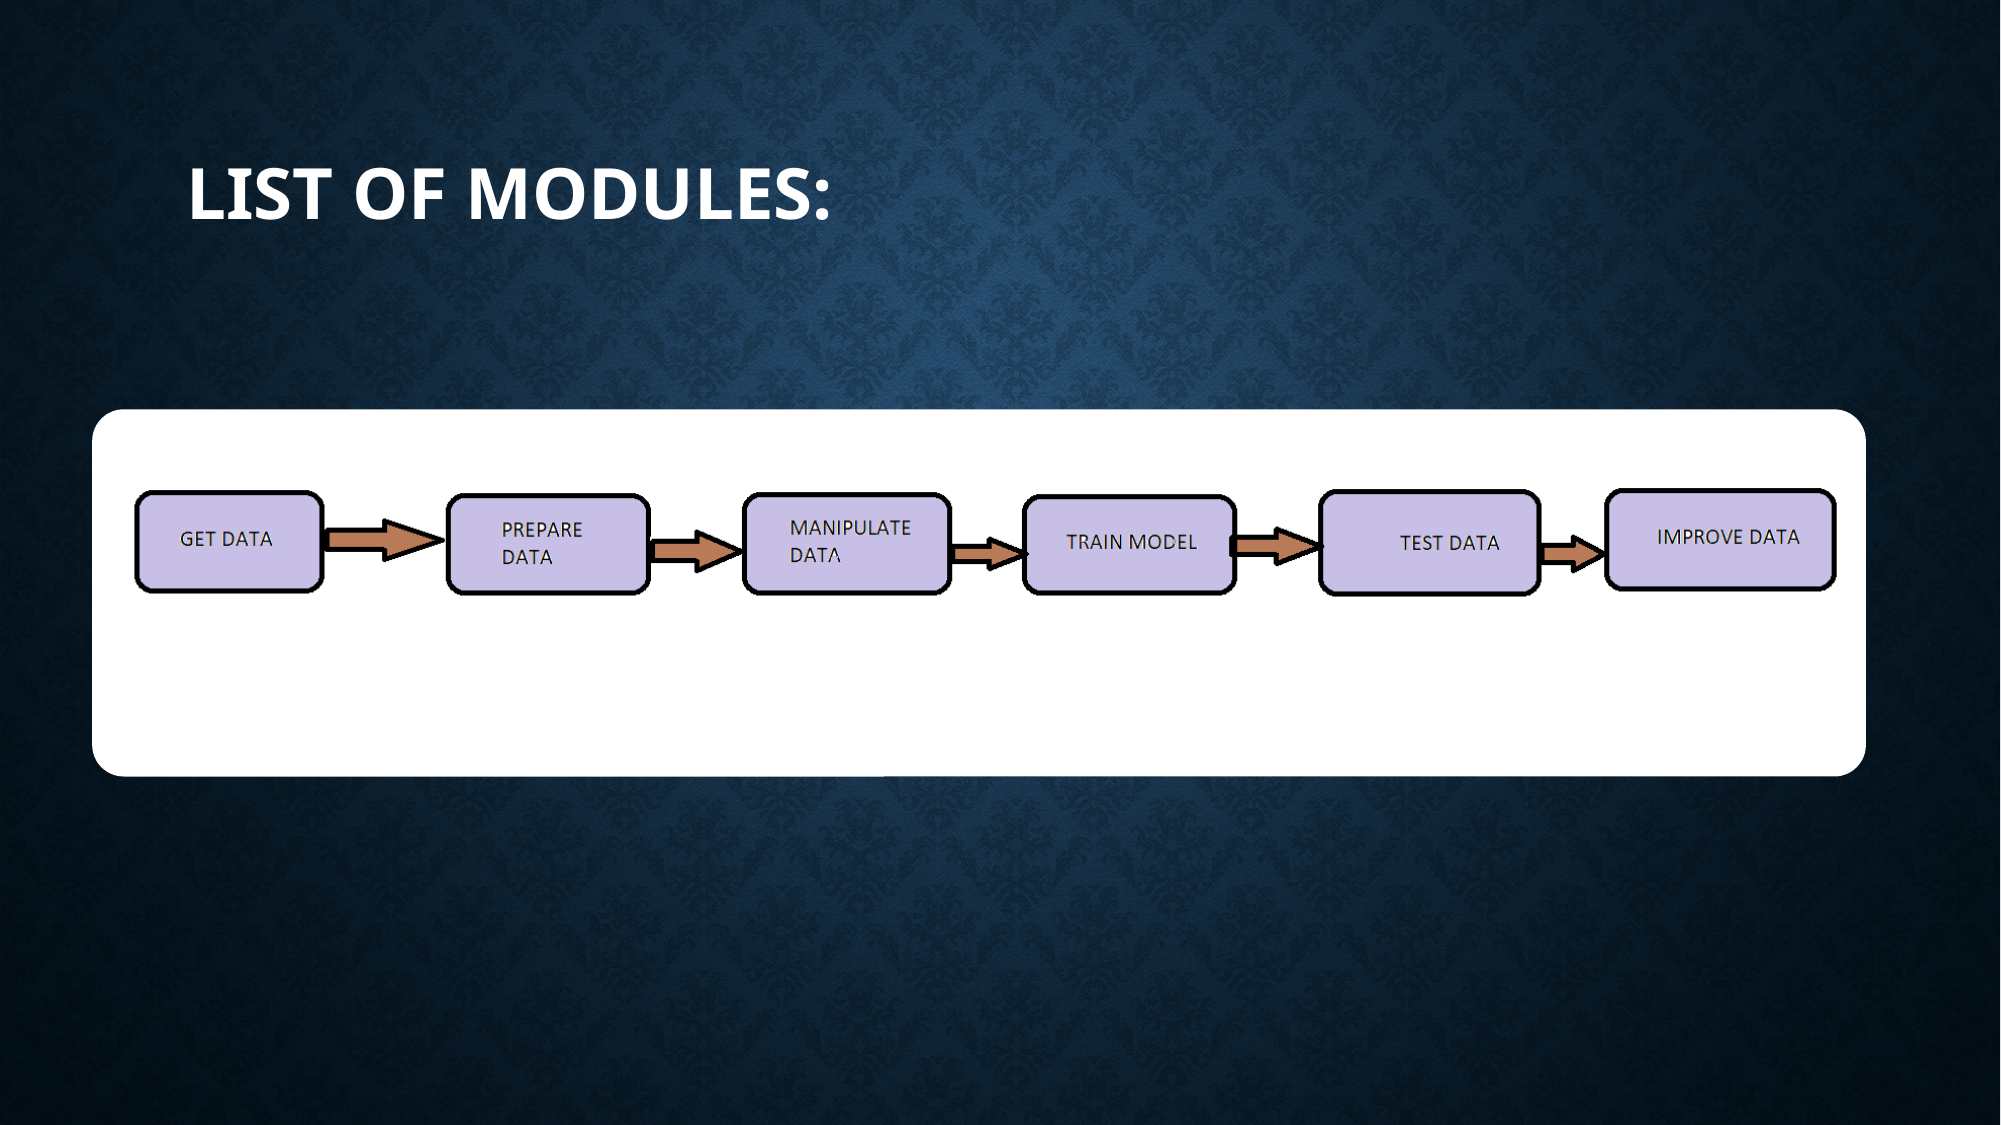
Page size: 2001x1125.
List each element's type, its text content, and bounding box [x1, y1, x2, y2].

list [91, 408, 1867, 777]
title LIST OF MODULES: [0, 87, 1360, 306]
